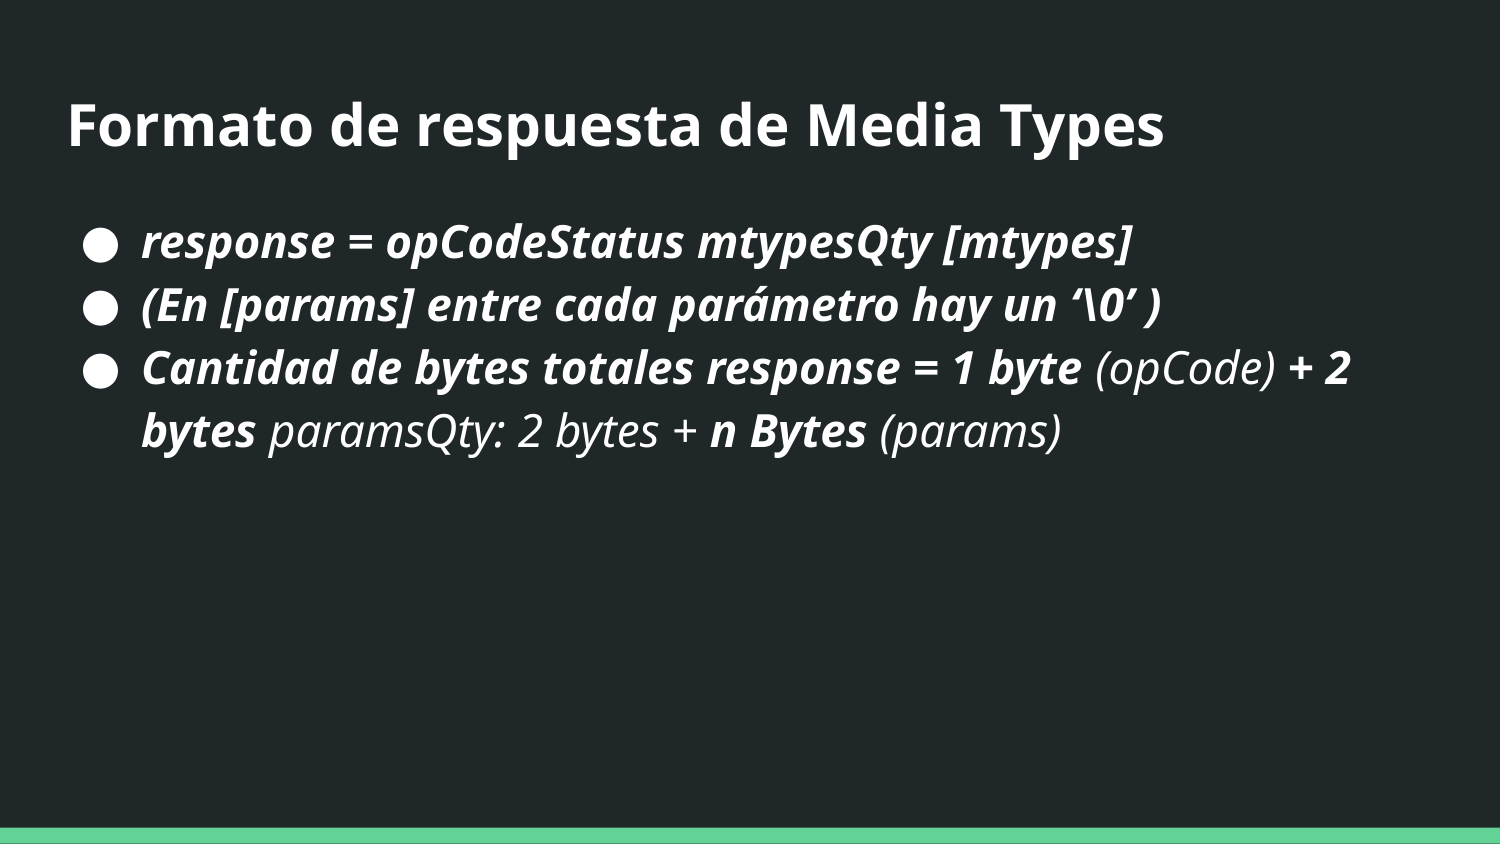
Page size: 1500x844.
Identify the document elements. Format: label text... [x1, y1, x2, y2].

list response = opCodeStatus mtypesQty [mtypes] (En [params] entre cada parámetro hay un ‘\0’ ) Cantidad de bytes totales response = 1 byte (opCode) + 2 bytes paramsQty: 2 bytes + n Bytes (params) [51, 189, 1449, 750]
title Formato de respuesta de Media Types [51, 72, 1449, 167]
